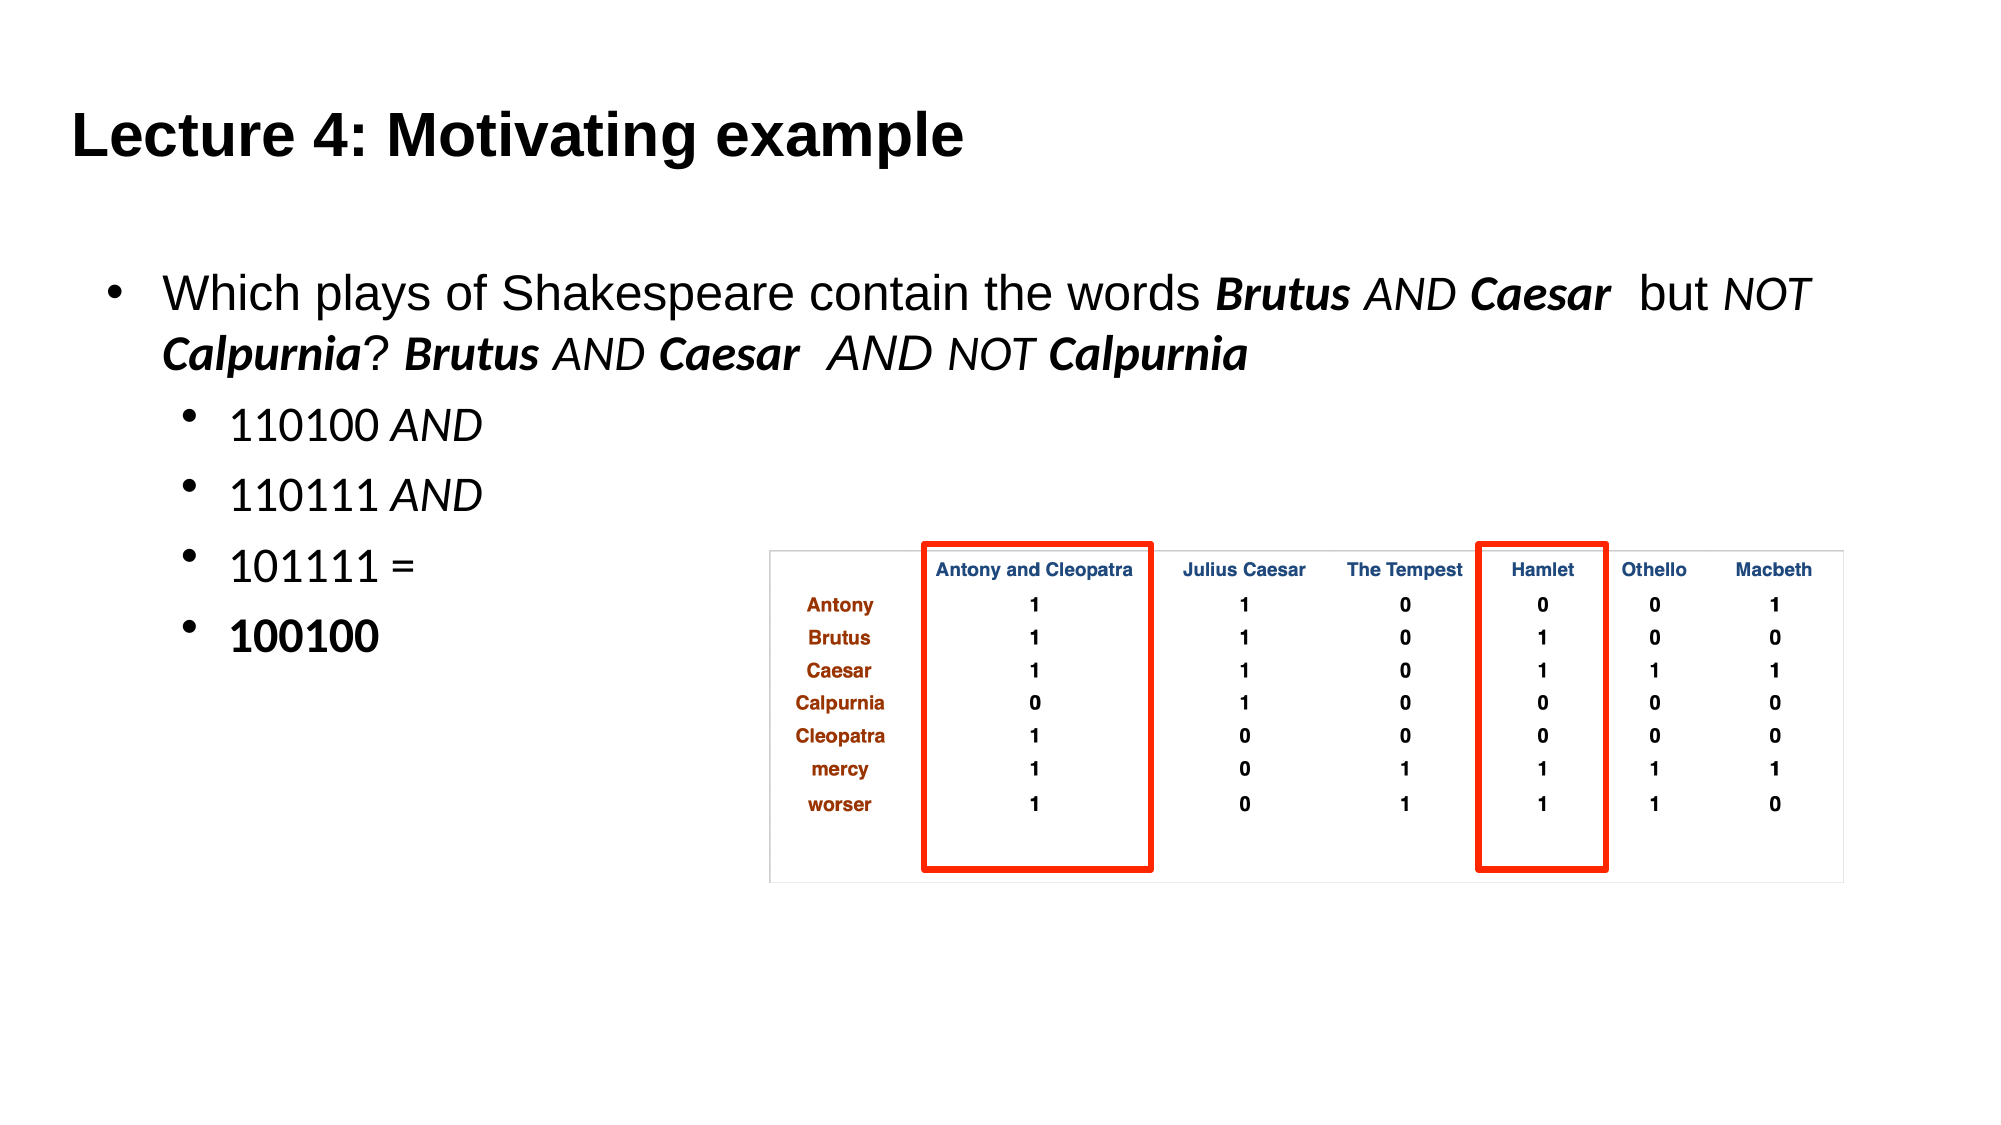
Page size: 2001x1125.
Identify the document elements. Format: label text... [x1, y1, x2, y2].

picture [768, 549, 1844, 883]
list Which plays of Shakespeare contain the words Brutus AND Caesar but NOT Calpurnia? Brutus AND Caesar AND NOT Calpurnia 110100 AND 110111 AND 101111 = 100100 [98, 252, 1939, 1117]
title Lecture 4: Motivating example [62, 86, 1795, 196]
